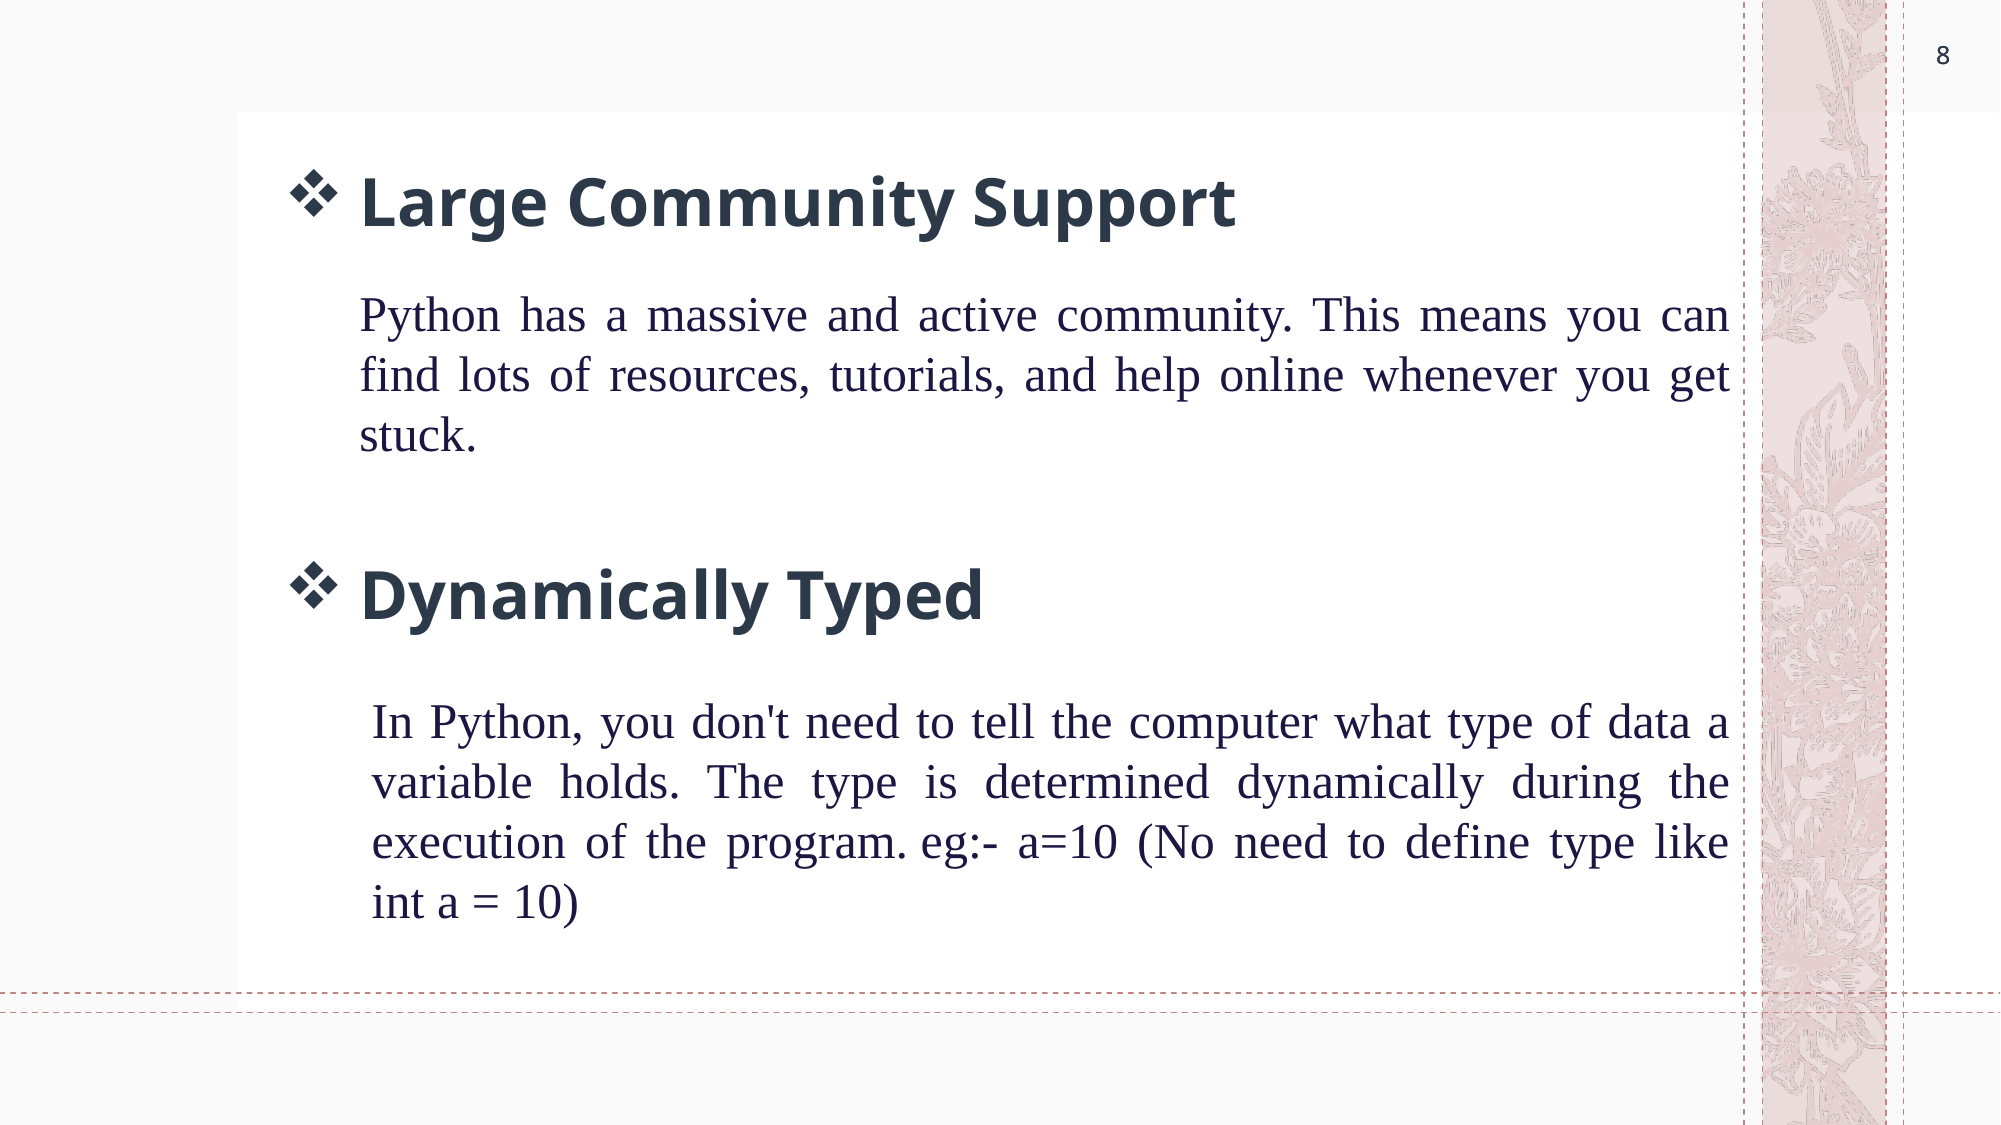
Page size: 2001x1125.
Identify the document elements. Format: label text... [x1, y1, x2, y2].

text_box 8 [1886, 0, 2000, 113]
list In Python, you don't need to tell the computer what type of data a variable holds. The type is determined dynamically during the execution of the program. eg:- a=10 (No need to define type like int a = 10) [356, 680, 1746, 952]
picture [1760, 0, 1886, 1125]
text_box Python has a massive and active community. This means you can find lots of resources, tutorials, and help online whenever you get stuck. [269, 274, 1747, 469]
title Large Community Support [269, 149, 1709, 262]
text_box Dynamically Typed [269, 541, 1708, 654]
